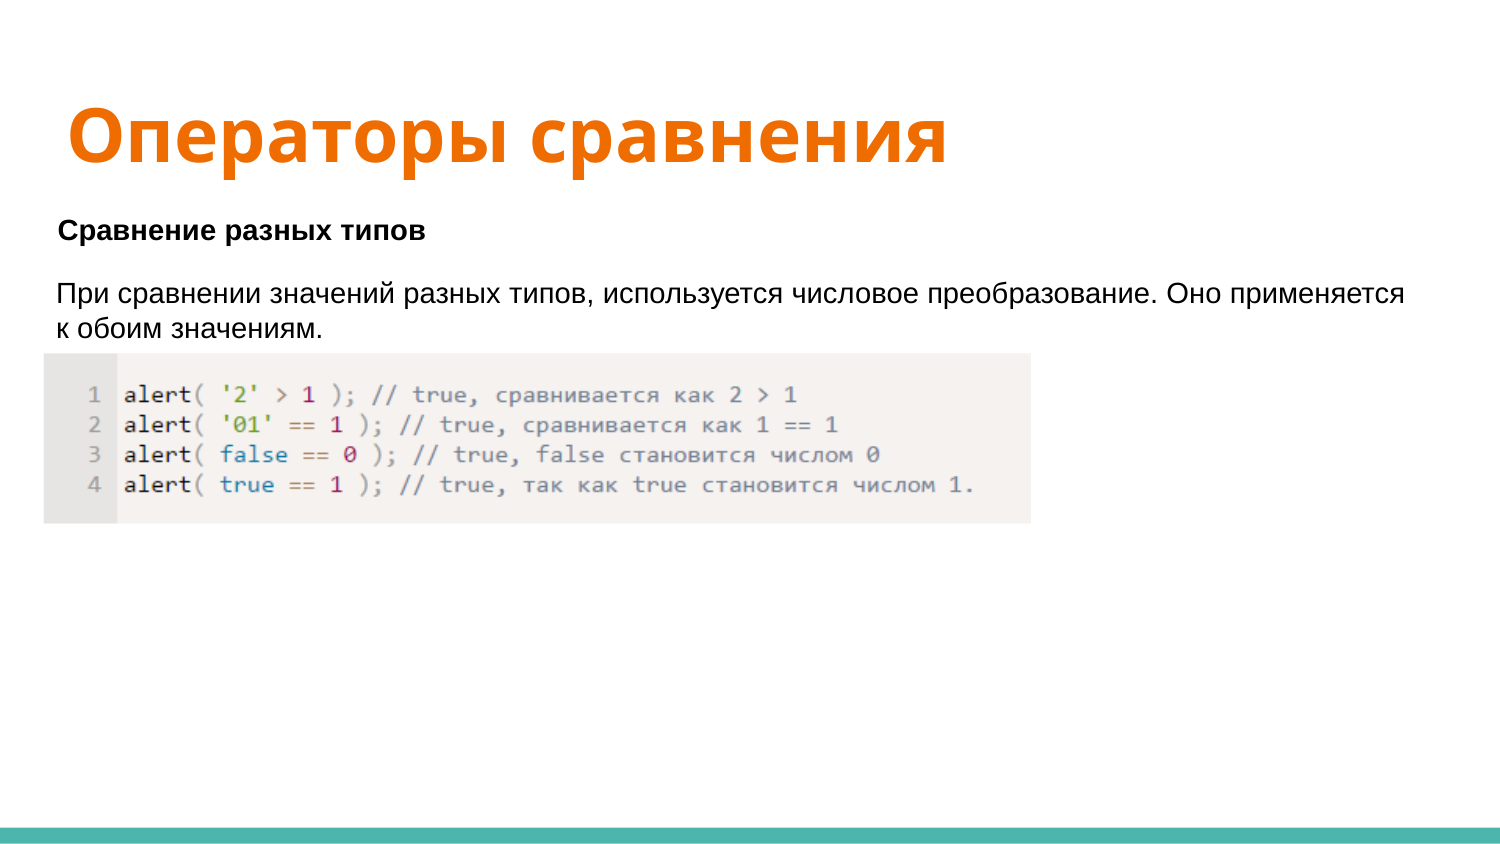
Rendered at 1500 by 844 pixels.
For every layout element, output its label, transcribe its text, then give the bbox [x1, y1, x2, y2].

text_box При сравнении значений разных типов, используется числовое преобразование. Оно применяется к обоим значениям. [41, 266, 1428, 352]
text_box Сравнение разных типов [42, 203, 442, 254]
picture [40, 352, 1031, 527]
title Операторы сравнения [51, 72, 1449, 189]
